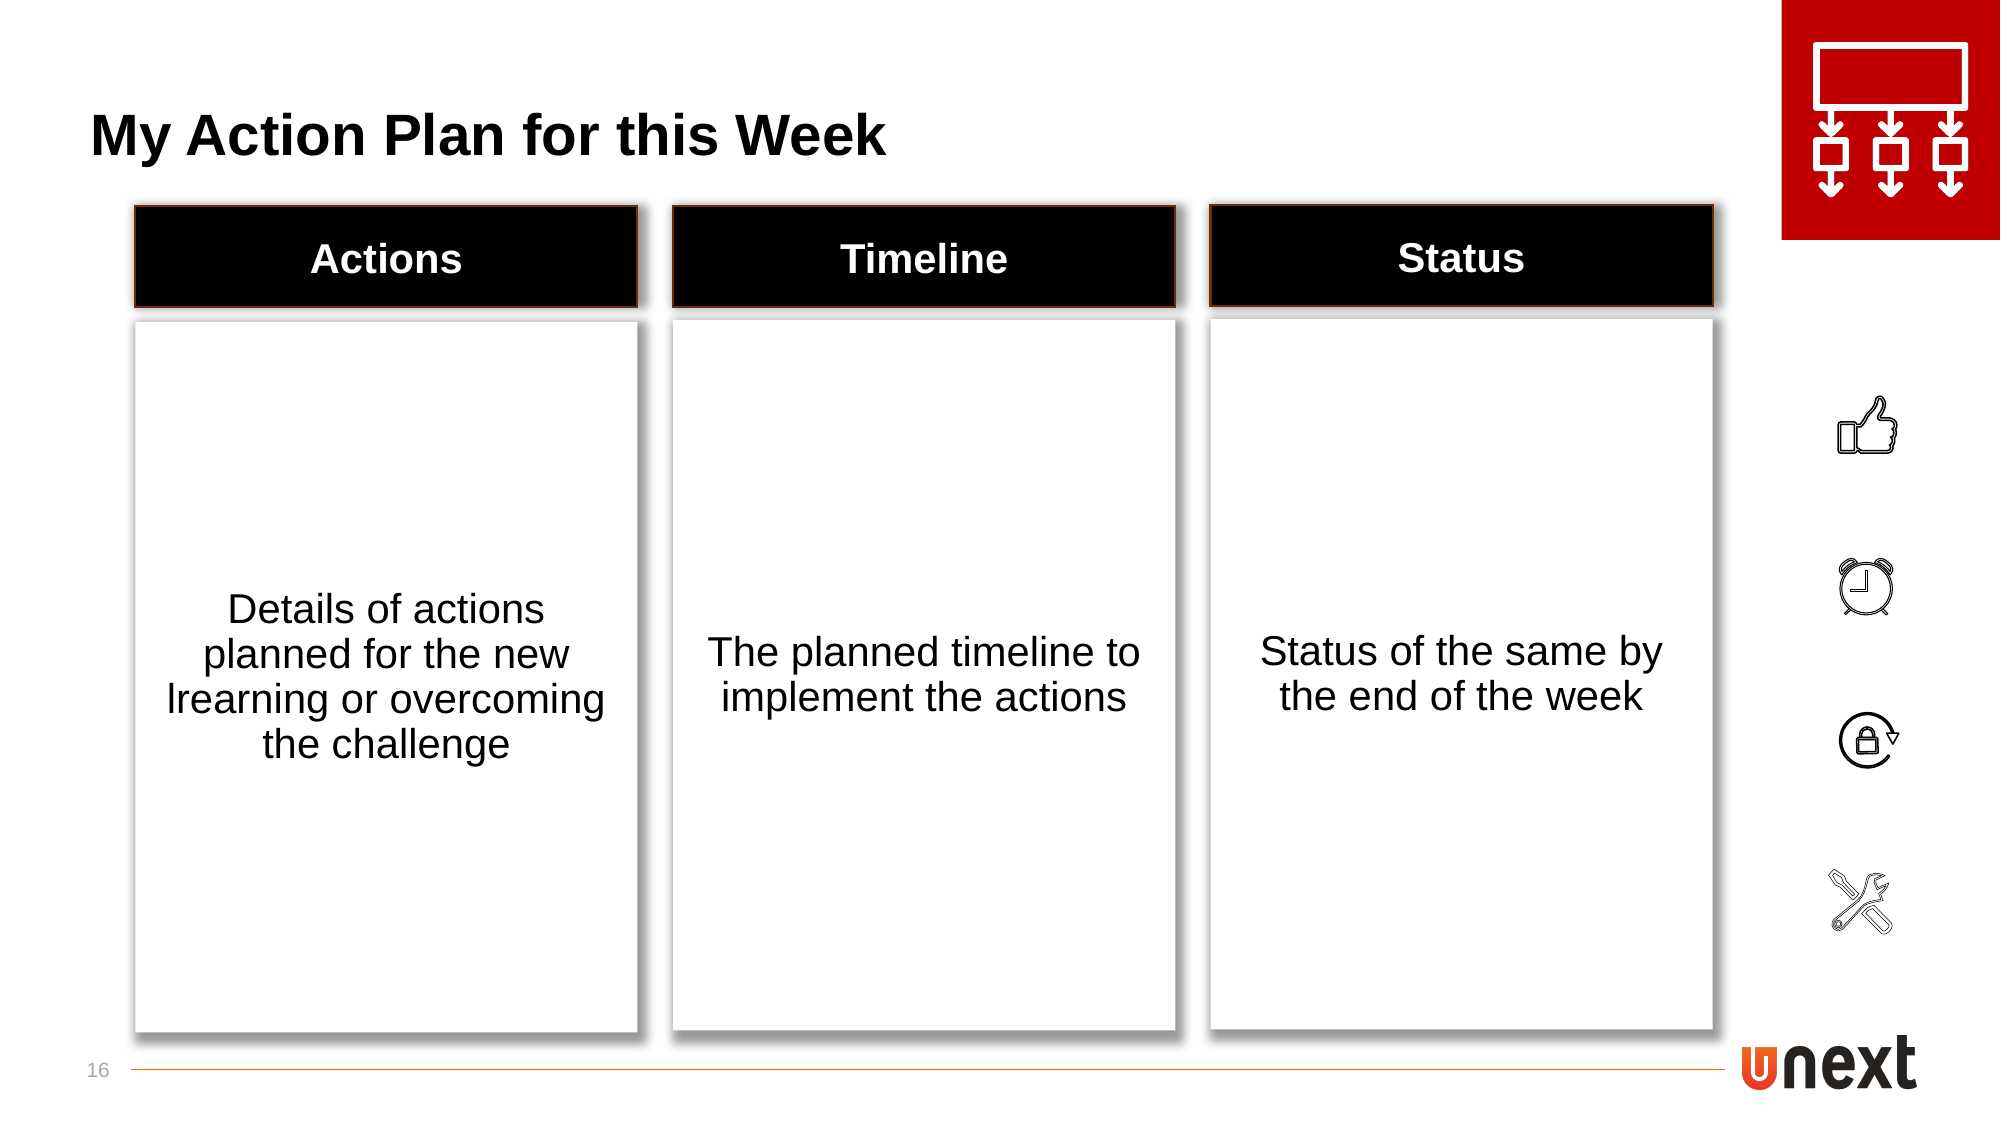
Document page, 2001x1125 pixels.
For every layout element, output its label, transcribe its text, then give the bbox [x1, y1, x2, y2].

picture [1742, 1035, 1917, 1090]
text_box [1793, 833, 1929, 969]
text_box Actions [134, 205, 638, 308]
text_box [1798, 519, 1935, 656]
text_box Status [1209, 204, 1714, 307]
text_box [1798, 674, 1935, 810]
text_box Details of actions planned for the new lrearning or overcoming the challenge [135, 322, 638, 1033]
text_box The planned timeline to implement the actions [673, 319, 1176, 1031]
text_box [1781, 0, 2000, 241]
title My Action Plan for this Week [76, 78, 1804, 196]
picture [1804, 33, 1977, 207]
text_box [1798, 364, 1935, 500]
text_box Status of the same by the end of the week [1210, 319, 1713, 1030]
slide_number 16 [48, 1047, 110, 1091]
text_box Timeline [672, 205, 1176, 308]
